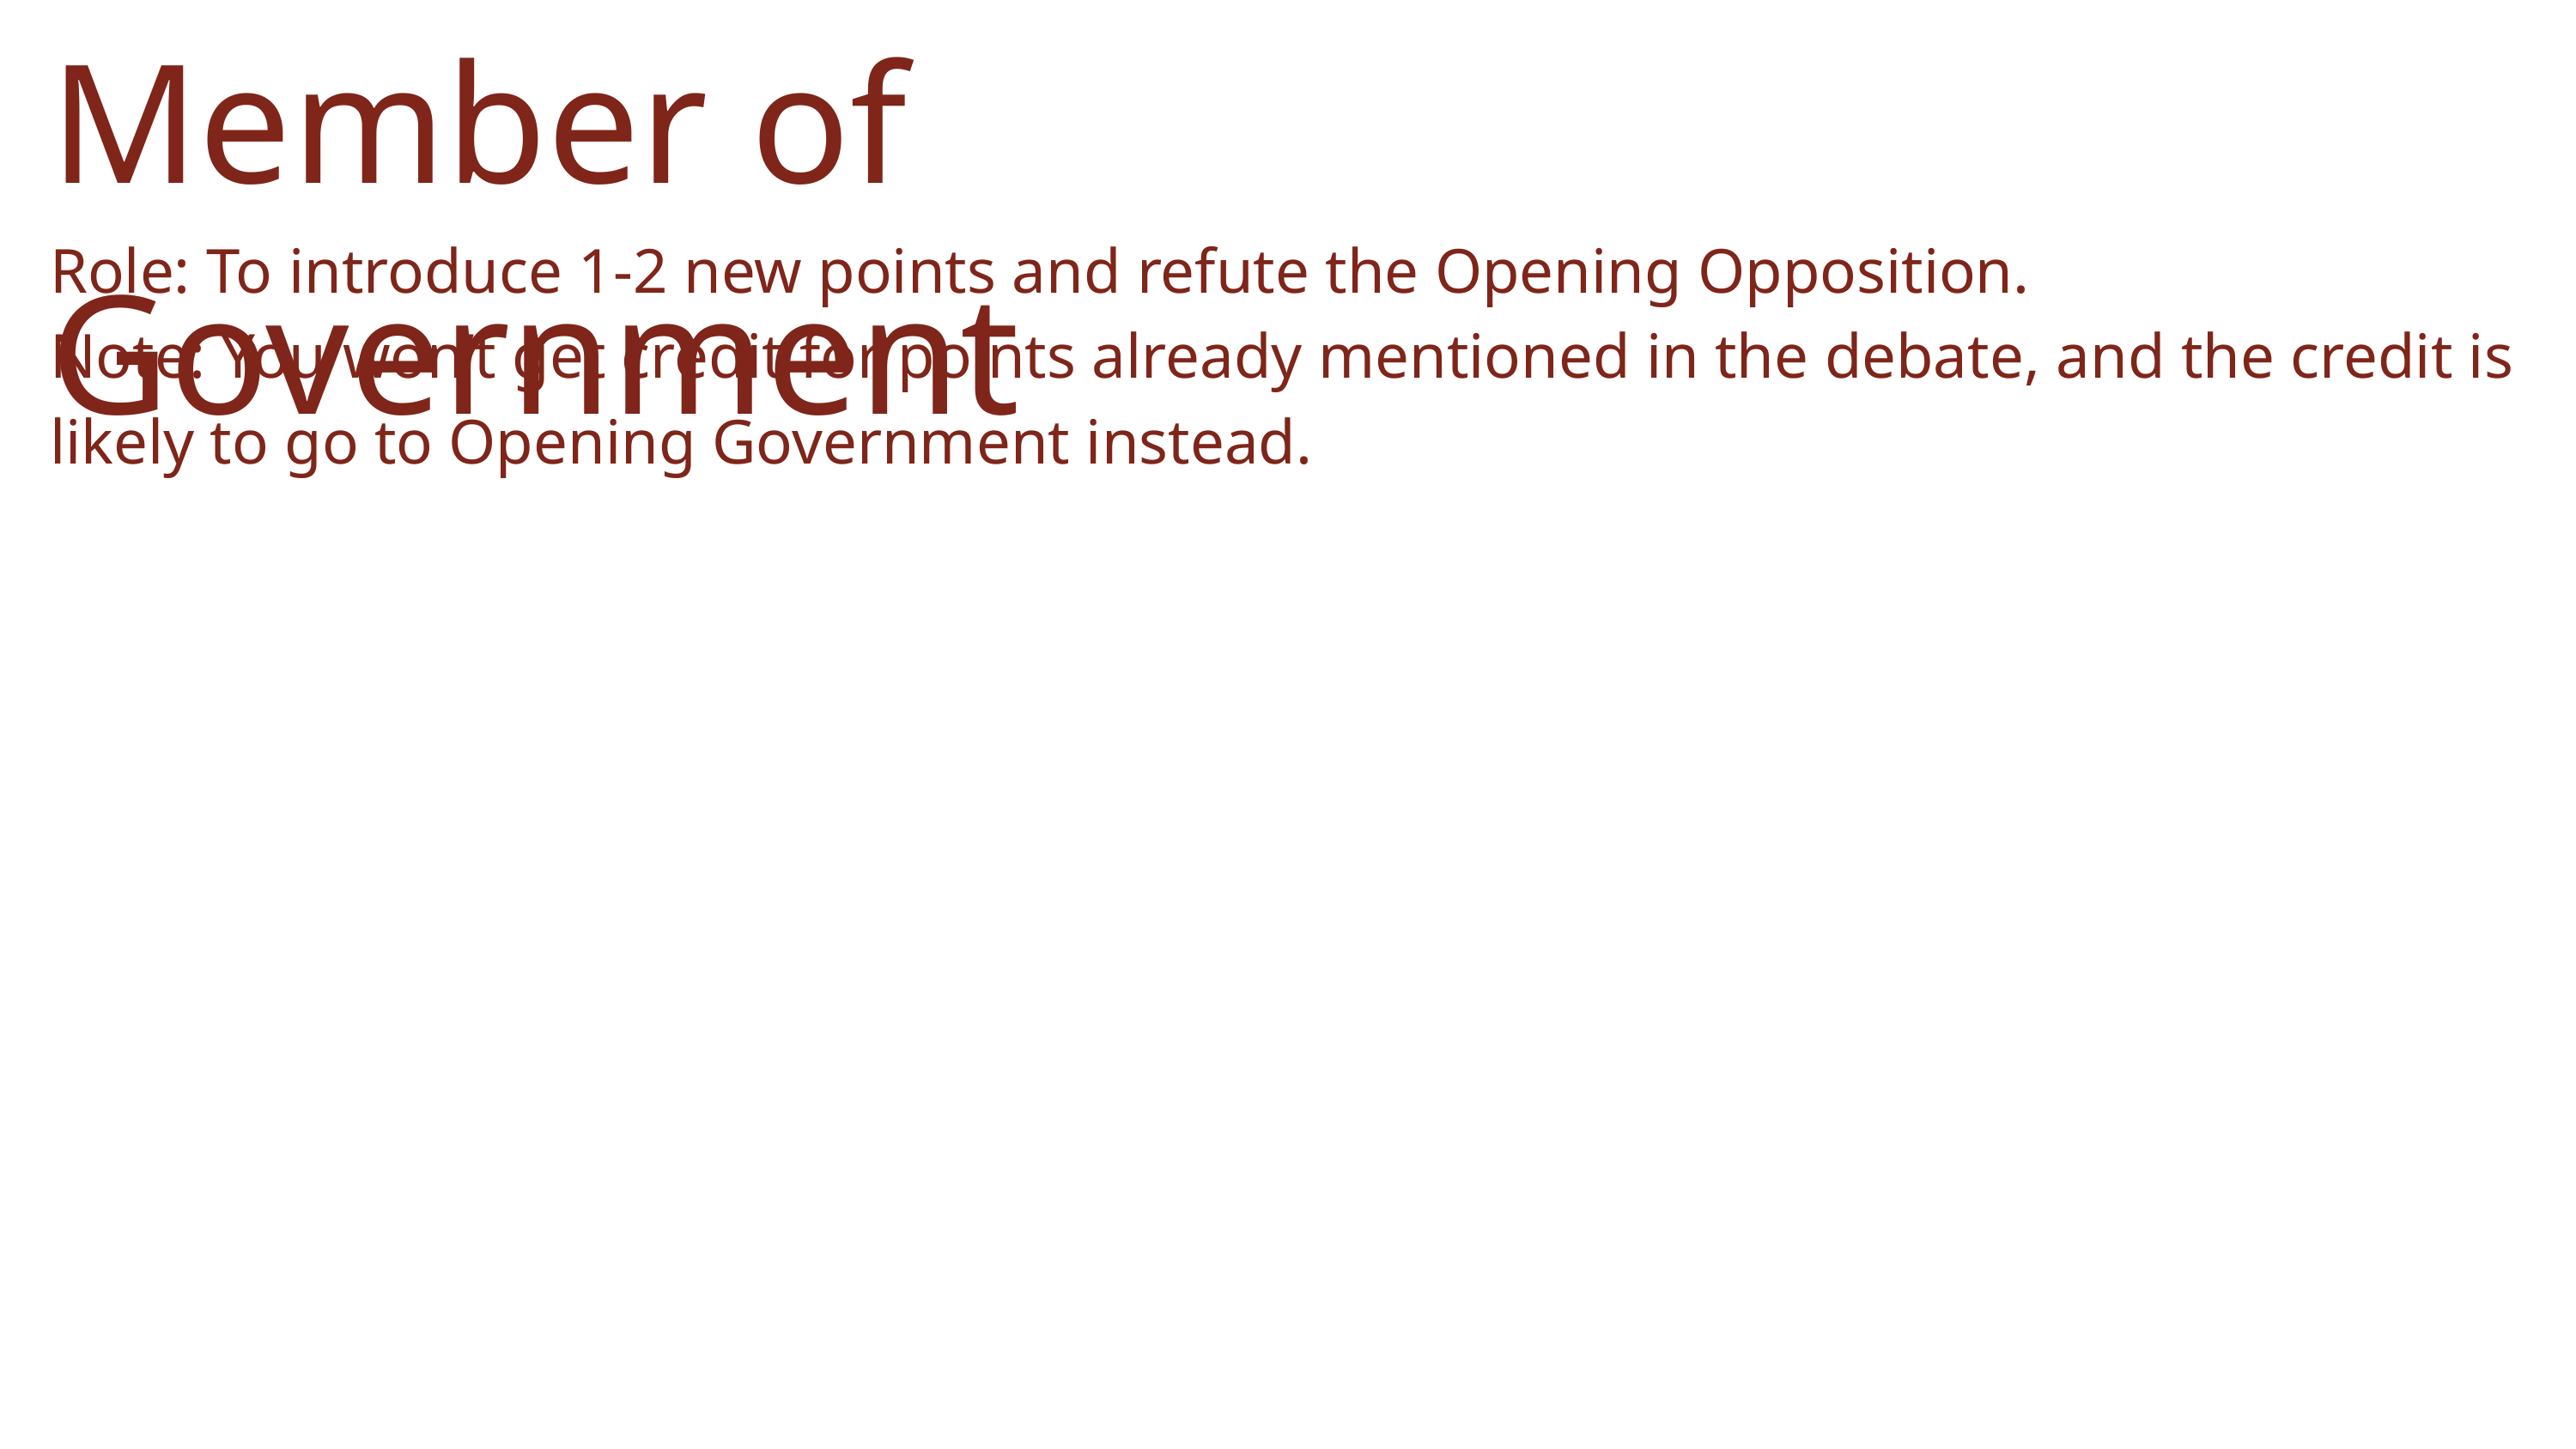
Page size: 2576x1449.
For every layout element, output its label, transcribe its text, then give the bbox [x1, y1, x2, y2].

text_box Role: To introduce 1-2 new points and refute the Opening Opposition. Note: You won’t get credit for points already mentioned in the debate, and the credit is likely to go to Opening Government instead. [50, 220, 2576, 476]
text_box Member of Government [50, 0, 1844, 220]
